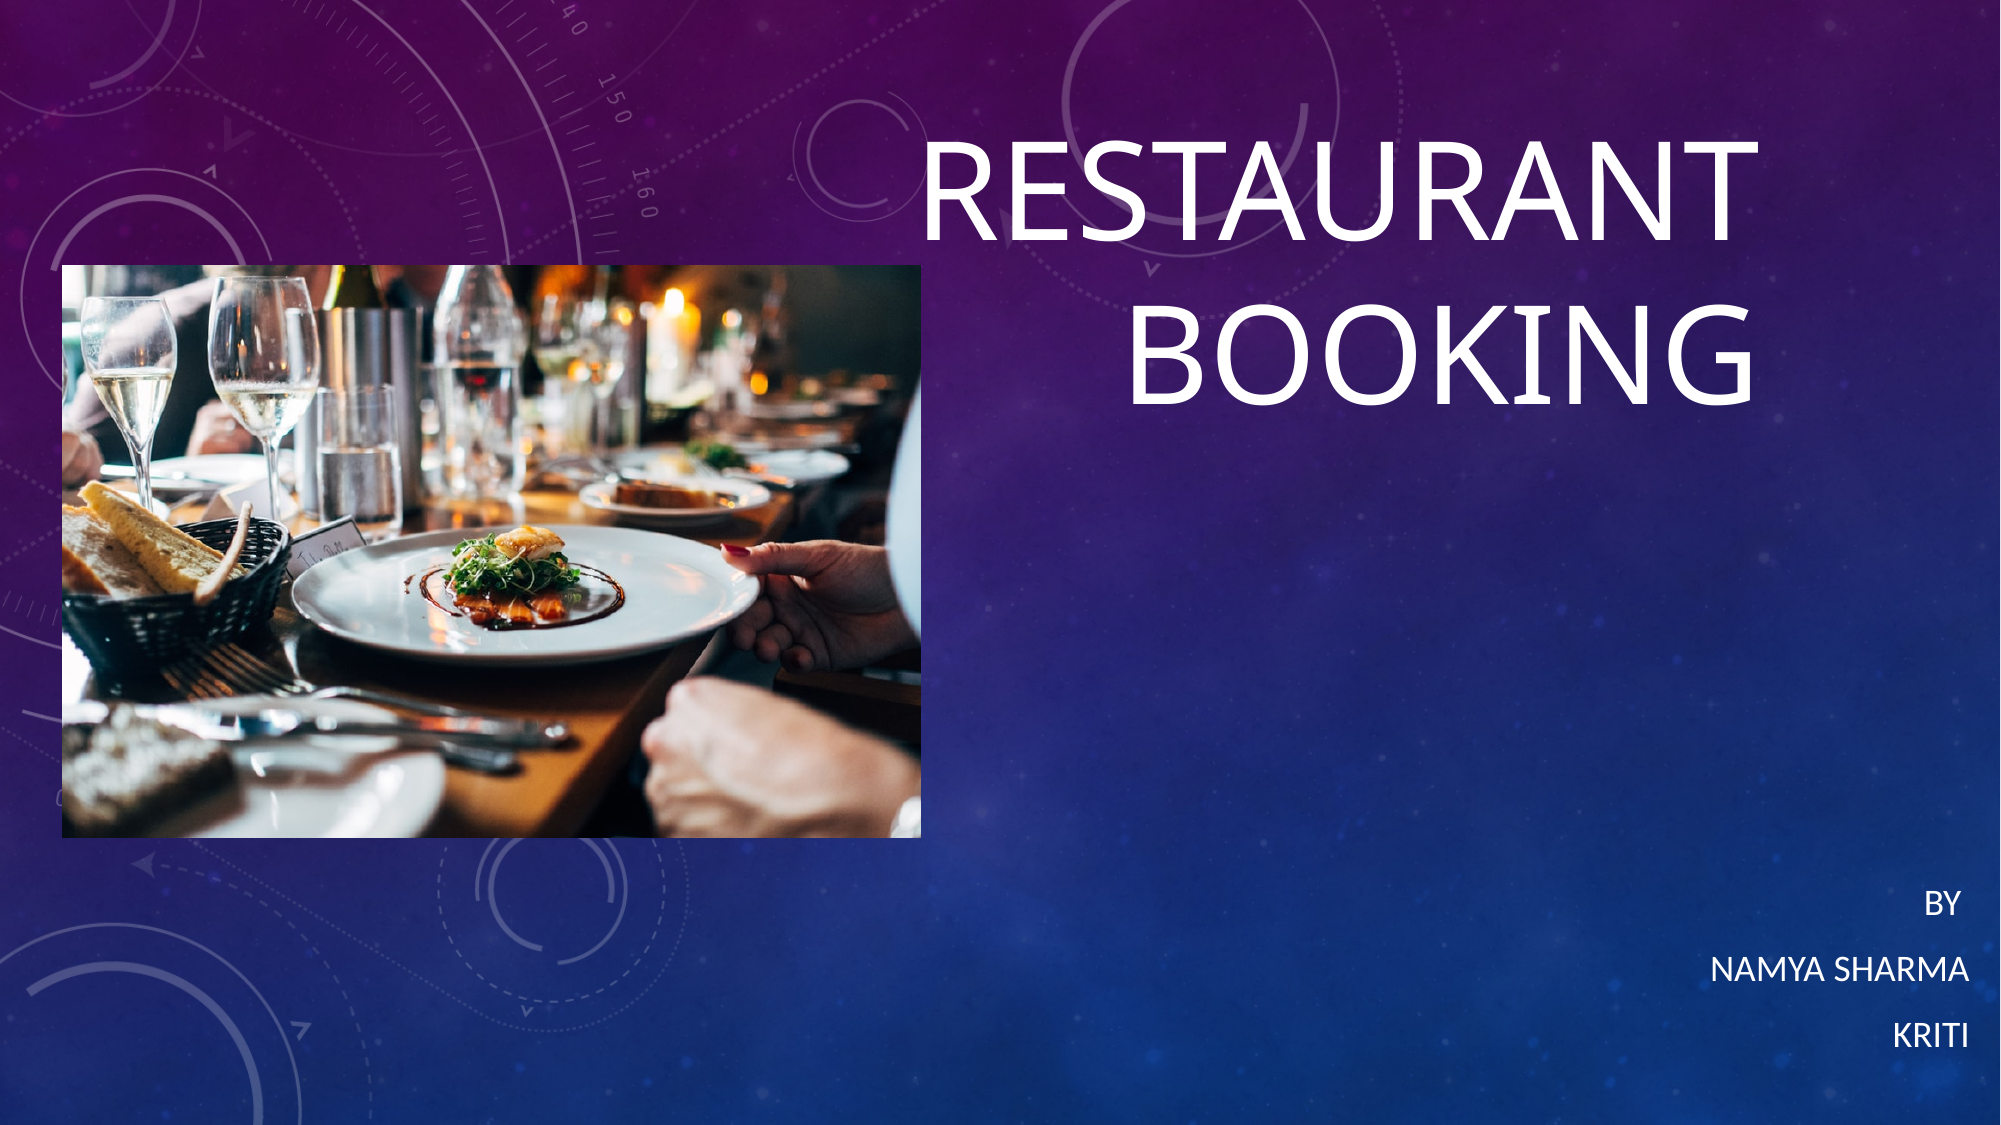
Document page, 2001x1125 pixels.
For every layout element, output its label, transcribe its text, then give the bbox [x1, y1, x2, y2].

picture [0, 0, 2001, 1125]
subtitle BY NAMYA SHARMA KRITI [804, 870, 1985, 1101]
title RESTAURANT BOOKING [595, 130, 1776, 441]
